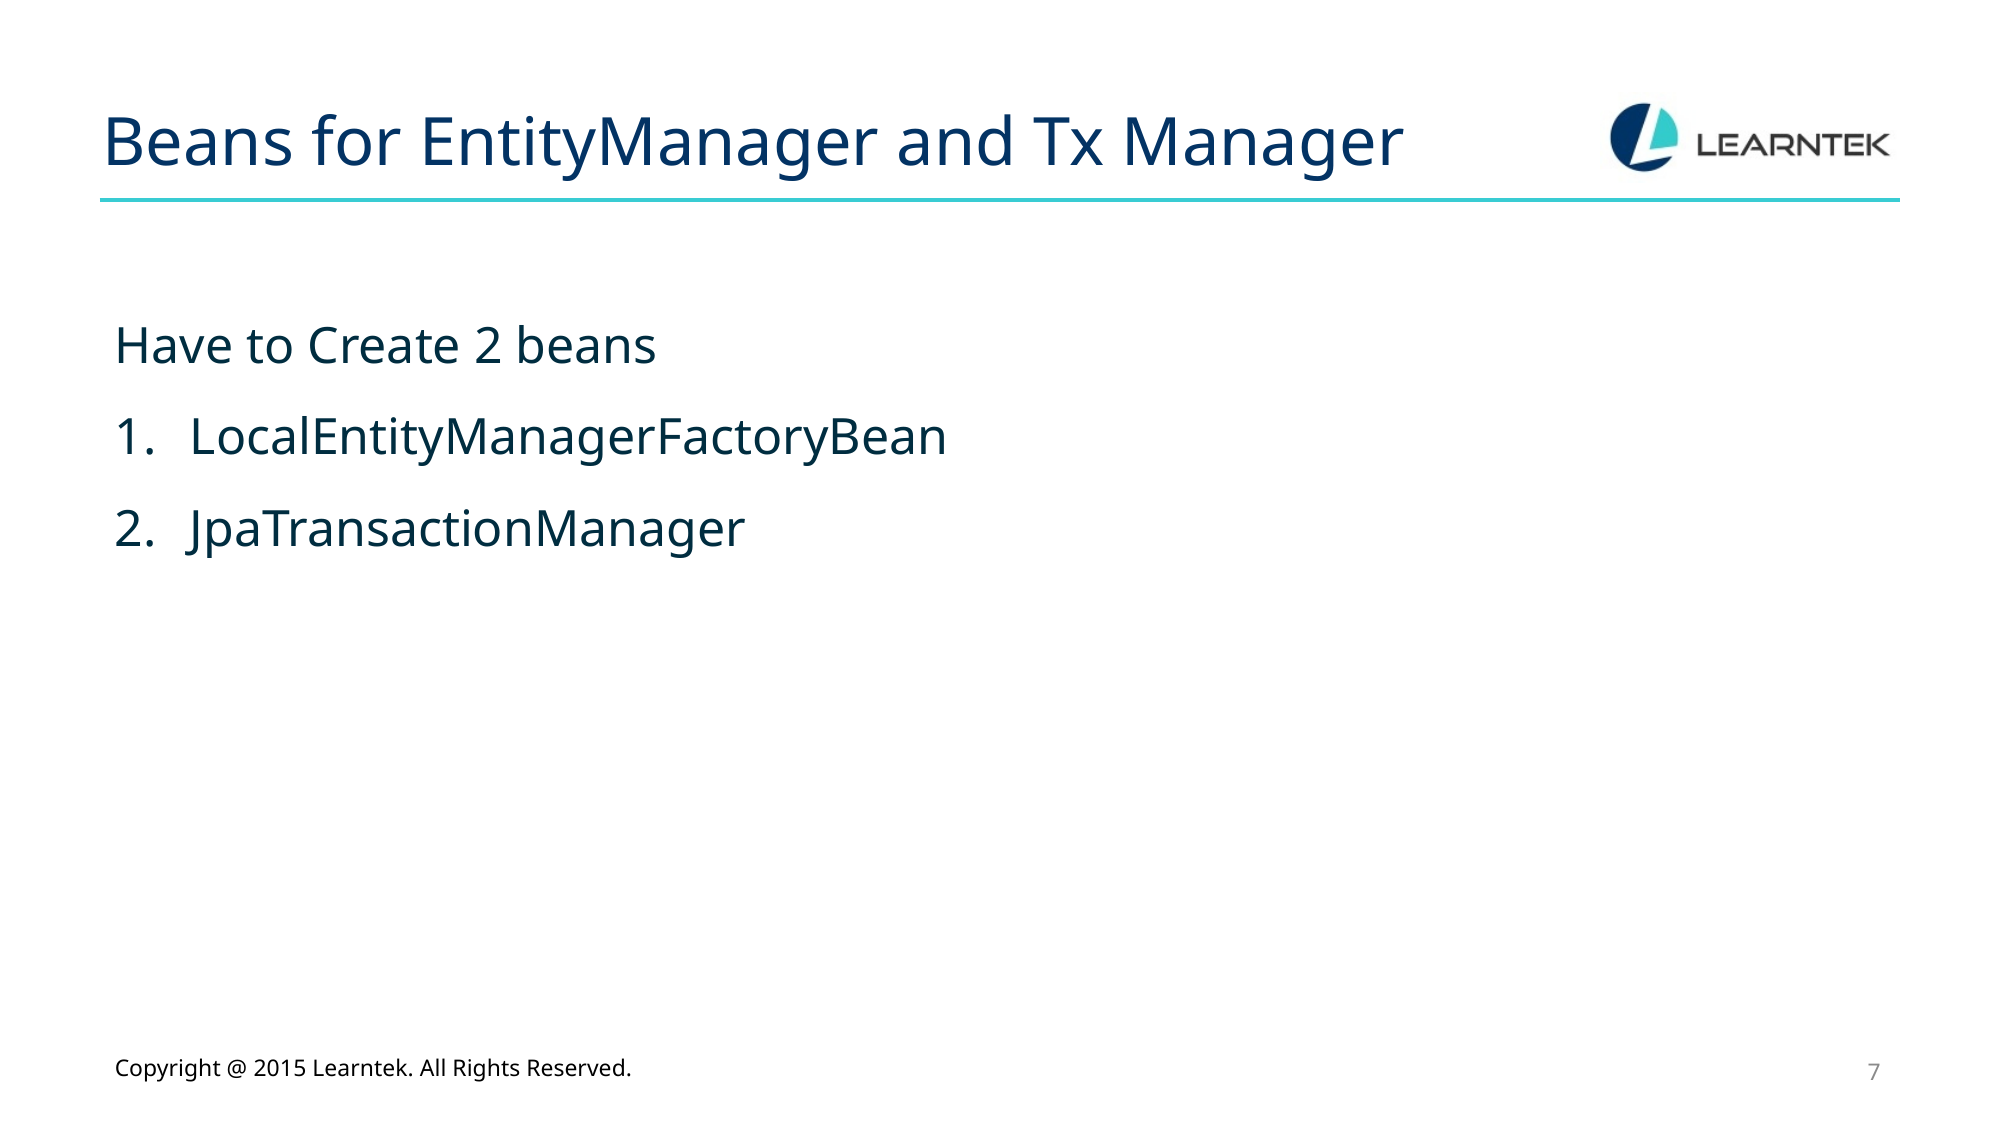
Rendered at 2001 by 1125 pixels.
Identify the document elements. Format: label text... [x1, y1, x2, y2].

list Have to Create 2 beans LocalEntityManagerFactoryBean JpaTransactionManager [99, 312, 1901, 1013]
slide_number 7 [1708, 1050, 1896, 1096]
picture [1600, 92, 1901, 183]
title Beans for EntityManager and Tx Manager [87, 20, 1513, 188]
footer Copyright @ 2015 Learntek. All Rights Reserved. [99, 1044, 1138, 1090]
